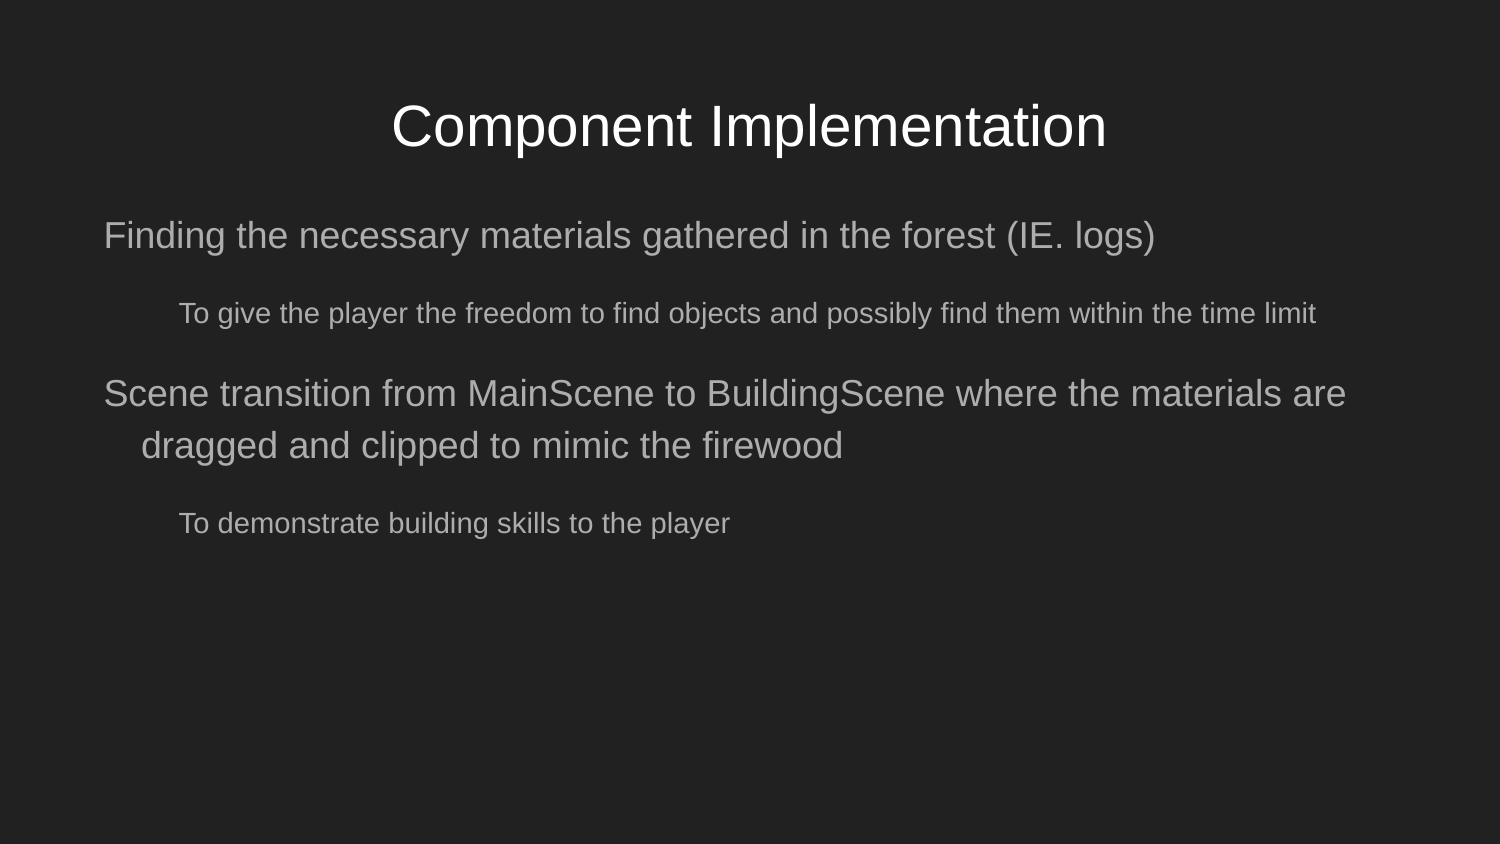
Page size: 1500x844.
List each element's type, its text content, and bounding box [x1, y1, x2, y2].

list Finding the necessary materials gathered in the forest (IE. logs) To give the player the freedom to find objects and possibly find them within the time limit Scene transition from MainScene to BuildingScene where the materials are dragged and clipped to mimic the firewood To demonstrate building skills to the player [51, 189, 1449, 750]
title Component Implementation [51, 72, 1449, 167]
